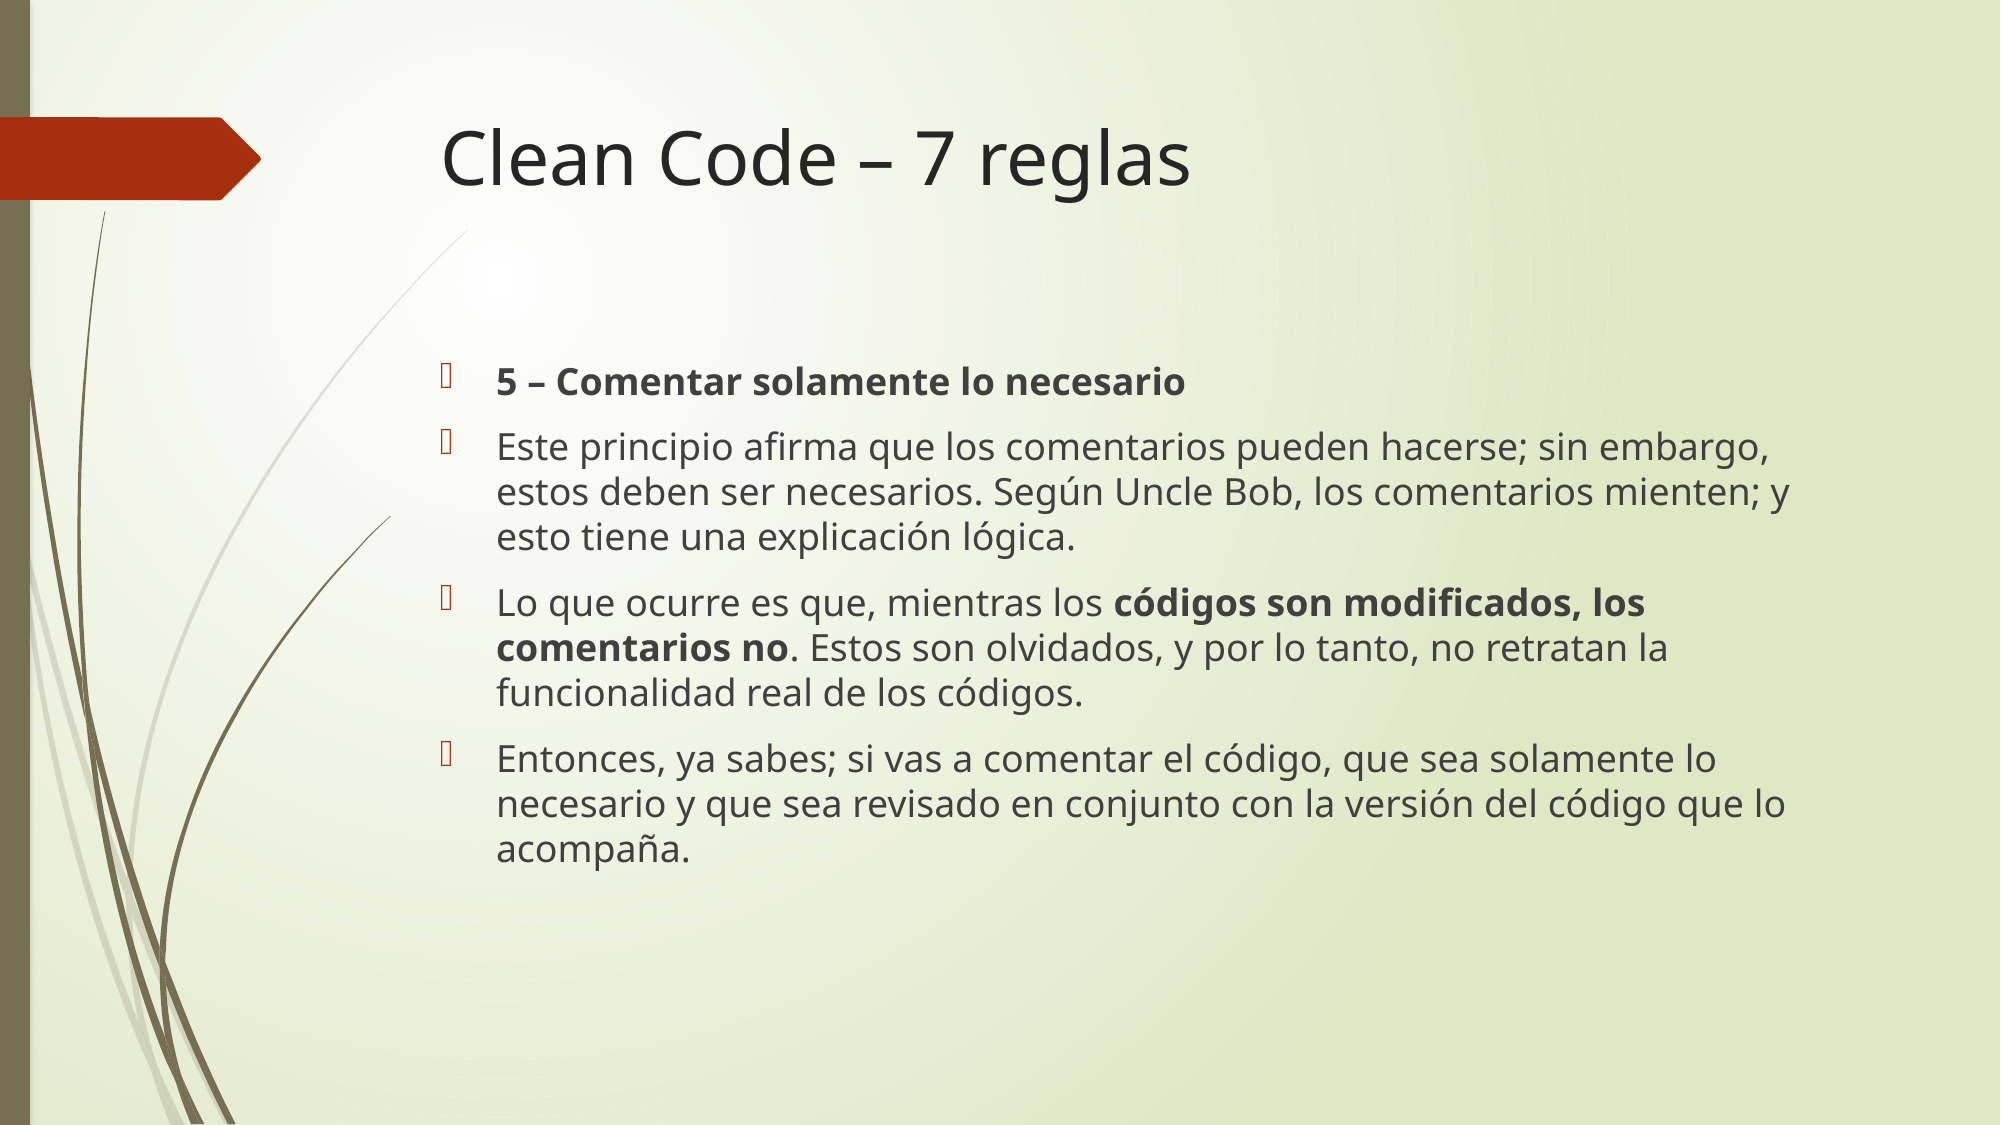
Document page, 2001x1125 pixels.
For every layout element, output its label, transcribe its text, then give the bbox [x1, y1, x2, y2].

list 5 – Comentar solamente lo necesario Este principio afirma que los comentarios pueden hacerse; sin embargo, estos deben ser necesarios. Según Uncle Bob, los comentarios mienten; y esto tiene una explicación lógica. Lo que ocurre es que, mientras los códigos son modificados, los comentarios no. Estos son olvidados, y por lo tanto, no retratan la funcionalidad real de los códigos. Entonces, ya sabes; si vas a comentar el código, que sea solamente lo necesario y que sea revisado en conjunto con la versión del código que lo acompaña. [424, 350, 1888, 970]
title Clean Code – 7 reglas [425, 102, 1888, 313]
